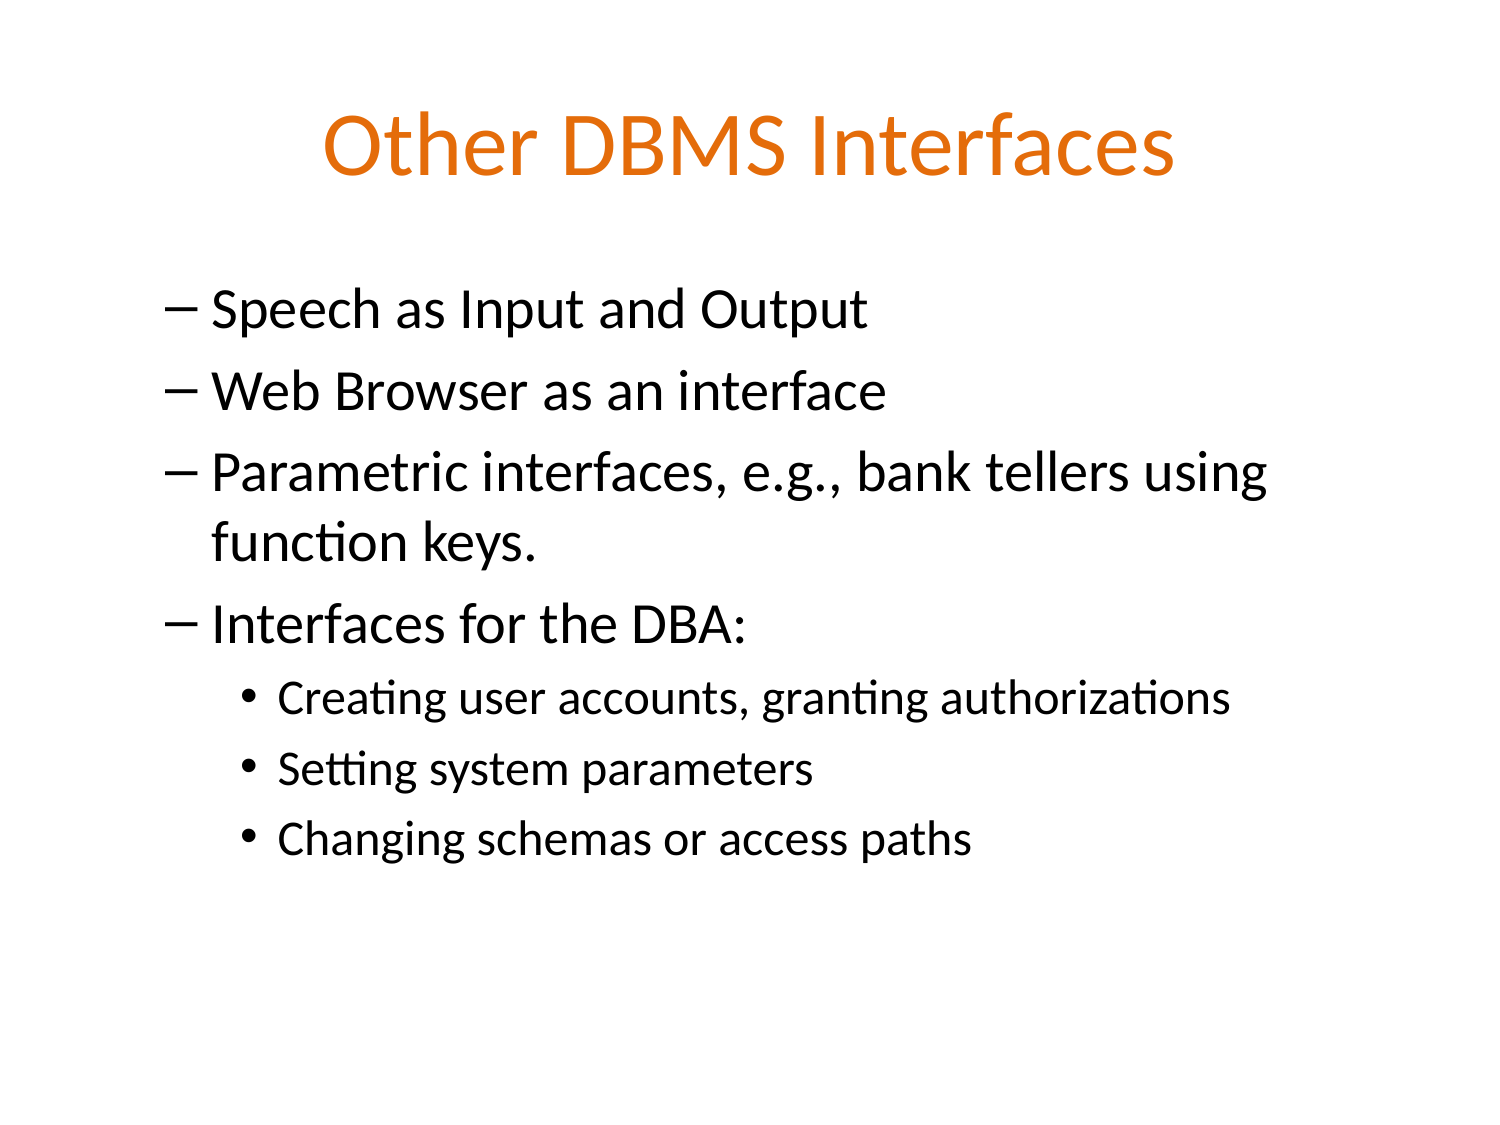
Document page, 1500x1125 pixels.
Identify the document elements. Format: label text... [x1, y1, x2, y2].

list Speech as Input and Output Web Browser as an interface Parametric interfaces, e.g., bank tellers using function keys. Interfaces for the DBA: Creating user accounts, granting authorizations Setting system parameters Changing schemas or access paths [75, 262, 1425, 1005]
title Other DBMS Interfaces [75, 45, 1425, 233]
